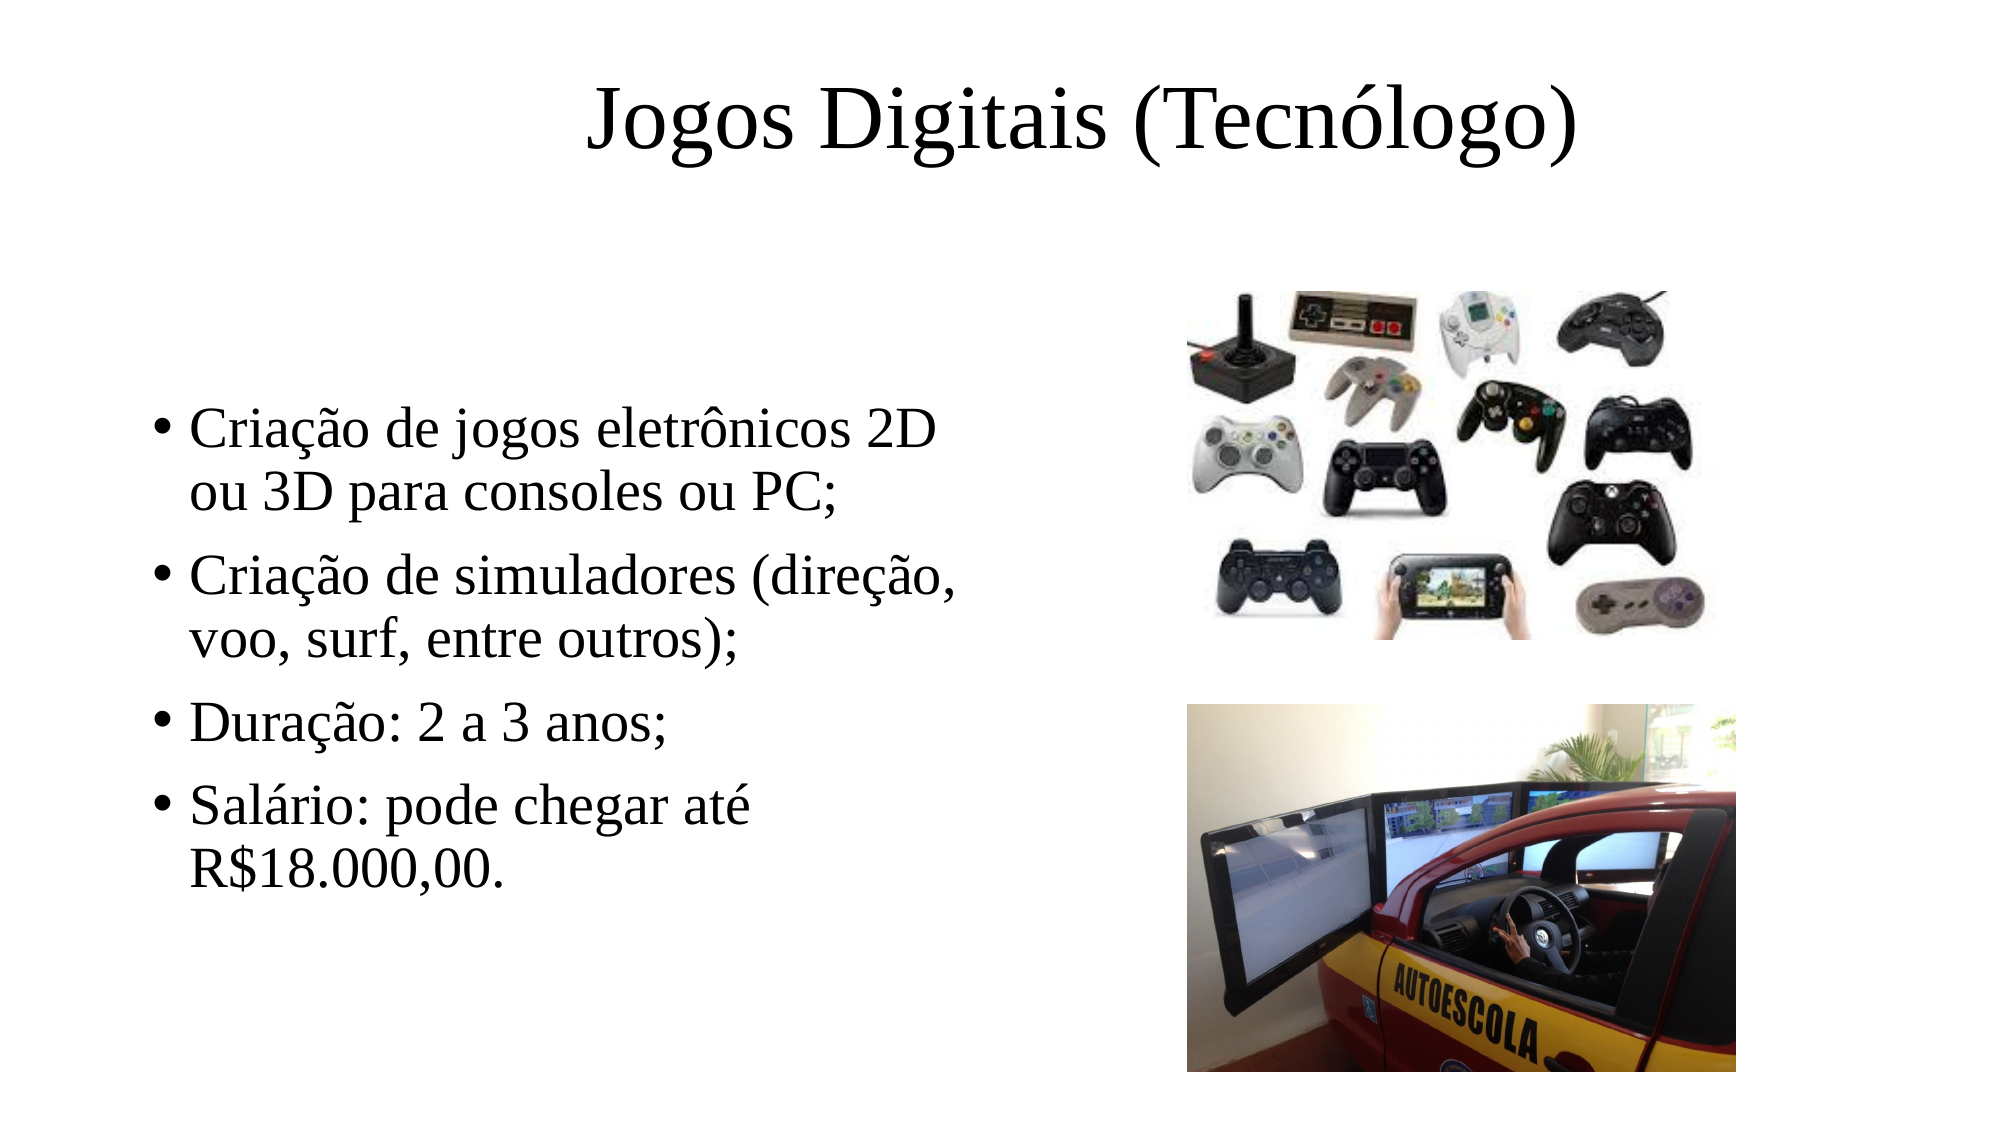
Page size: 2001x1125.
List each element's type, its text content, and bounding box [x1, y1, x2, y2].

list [1187, 291, 1736, 640]
title Jogos Digitais (Tecnólogo) [221, 10, 1947, 228]
picture [1187, 704, 1736, 1072]
list Criação de jogos eletrônicos 2D ou 3D para consoles ou PC; Criação de simuladores (direção, voo, surf, entre outros); Duração: 2 a 3 anos; Salário: pode chegar até R$18.000,00. [137, 299, 988, 1014]
